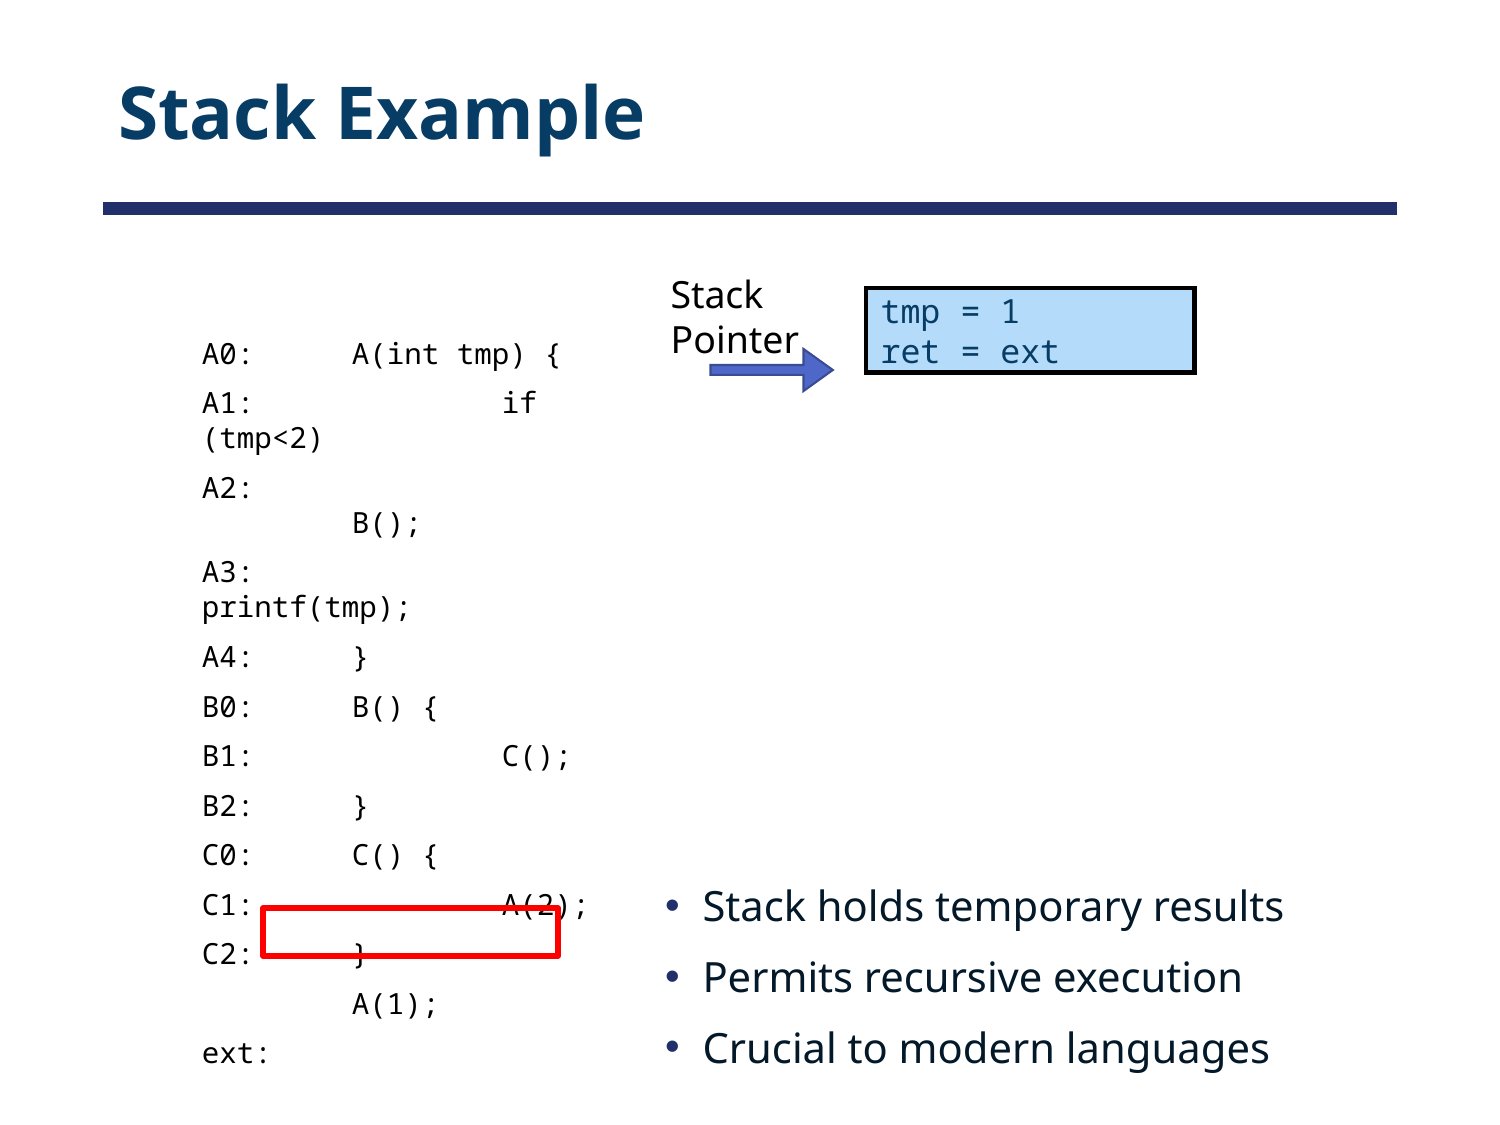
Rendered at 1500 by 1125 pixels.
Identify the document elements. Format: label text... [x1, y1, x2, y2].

title Stack Example [103, 34, 1397, 197]
text_box tmp = 1 ret = ext [865, 287, 1196, 373]
text_box [263, 908, 558, 956]
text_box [667, 263, 833, 391]
list Stack holds temporary results Permits recursive execution Crucial to modern languages [650, 872, 1397, 1091]
text_box A0: A(int tmp) { A1: if (tmp<2) A2: B(); A3: printf(tmp); A4: } B0: B() { B1: C(); B2: } C0: C() { C1: A(2); C2: } A(1); ext: [187, 327, 634, 1077]
